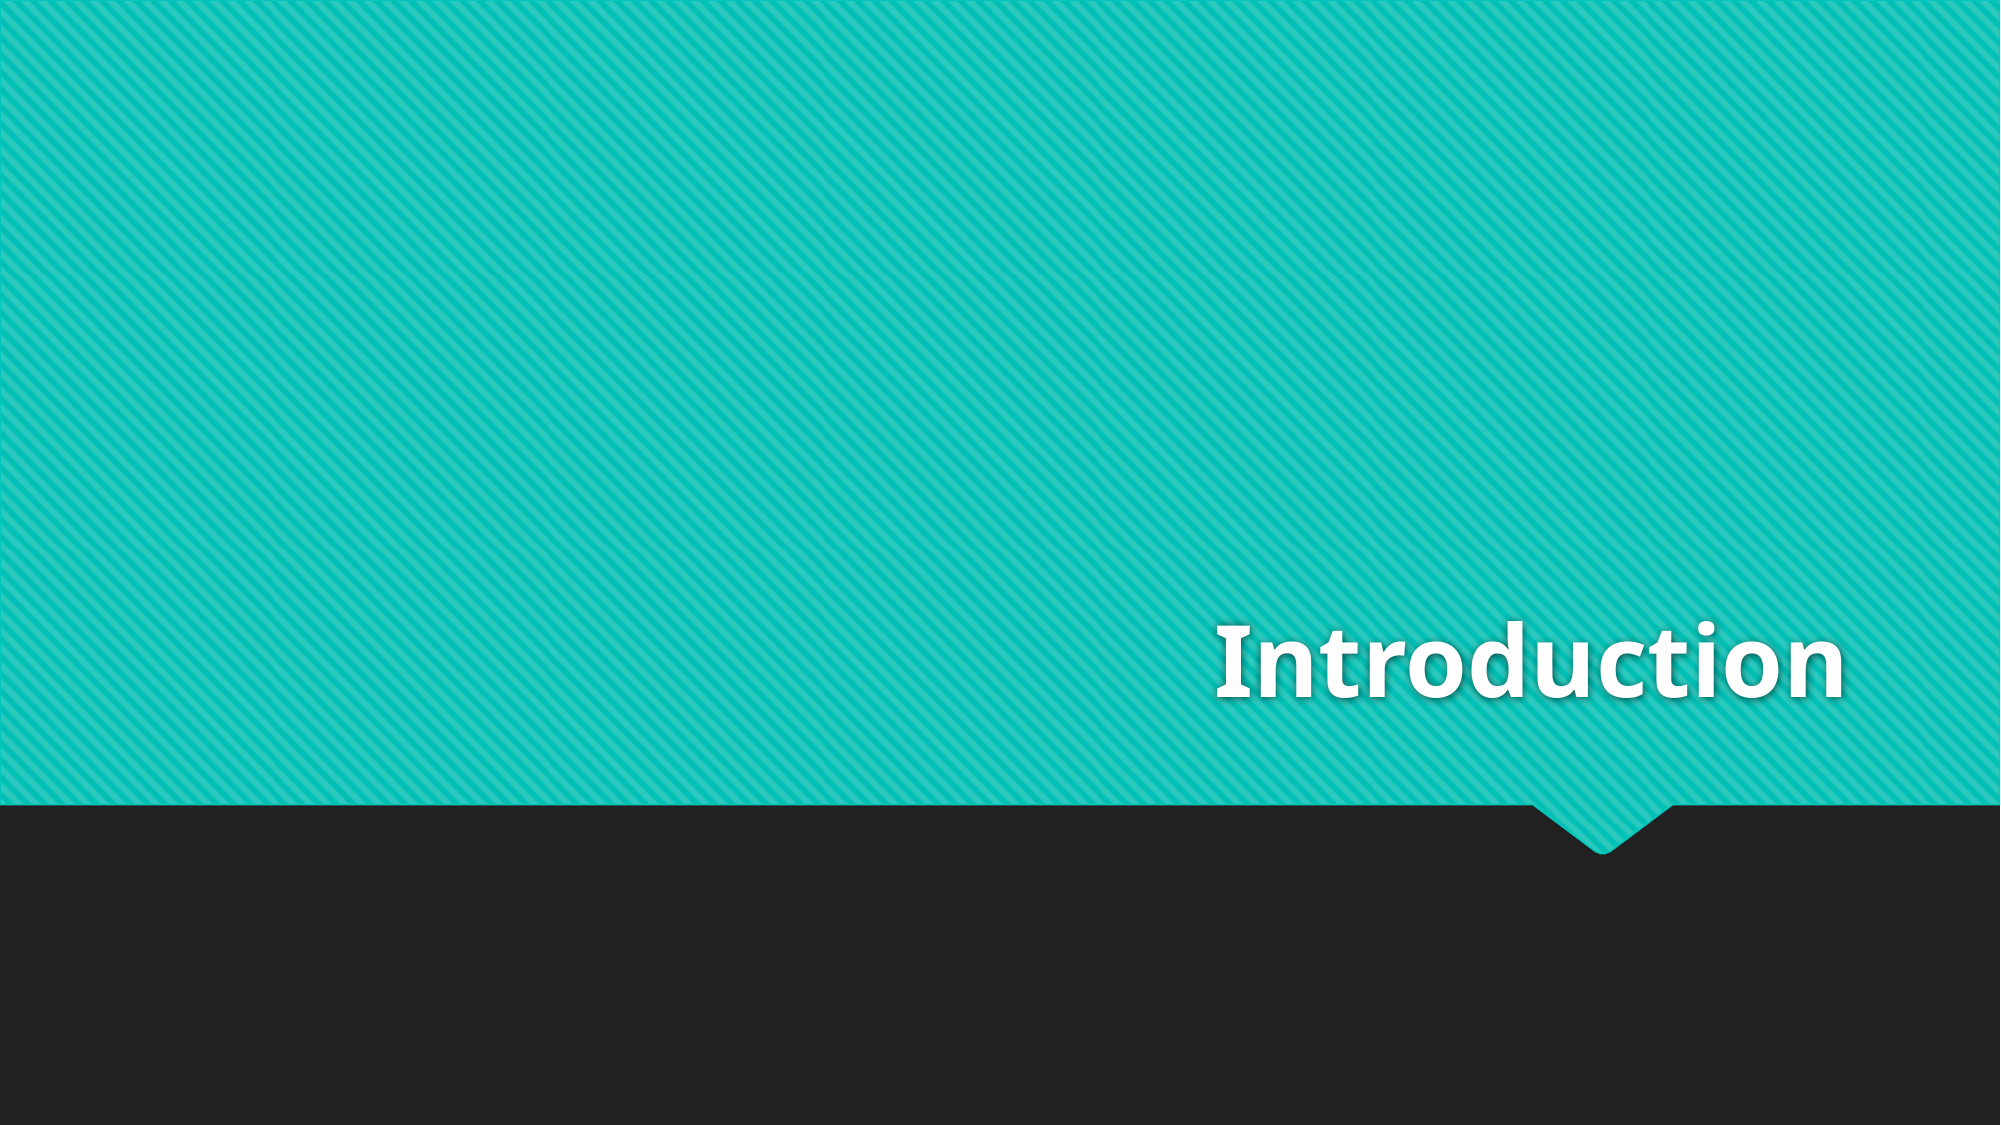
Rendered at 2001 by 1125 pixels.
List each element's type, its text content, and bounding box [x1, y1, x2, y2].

title Introduction [132, 484, 1866, 726]
